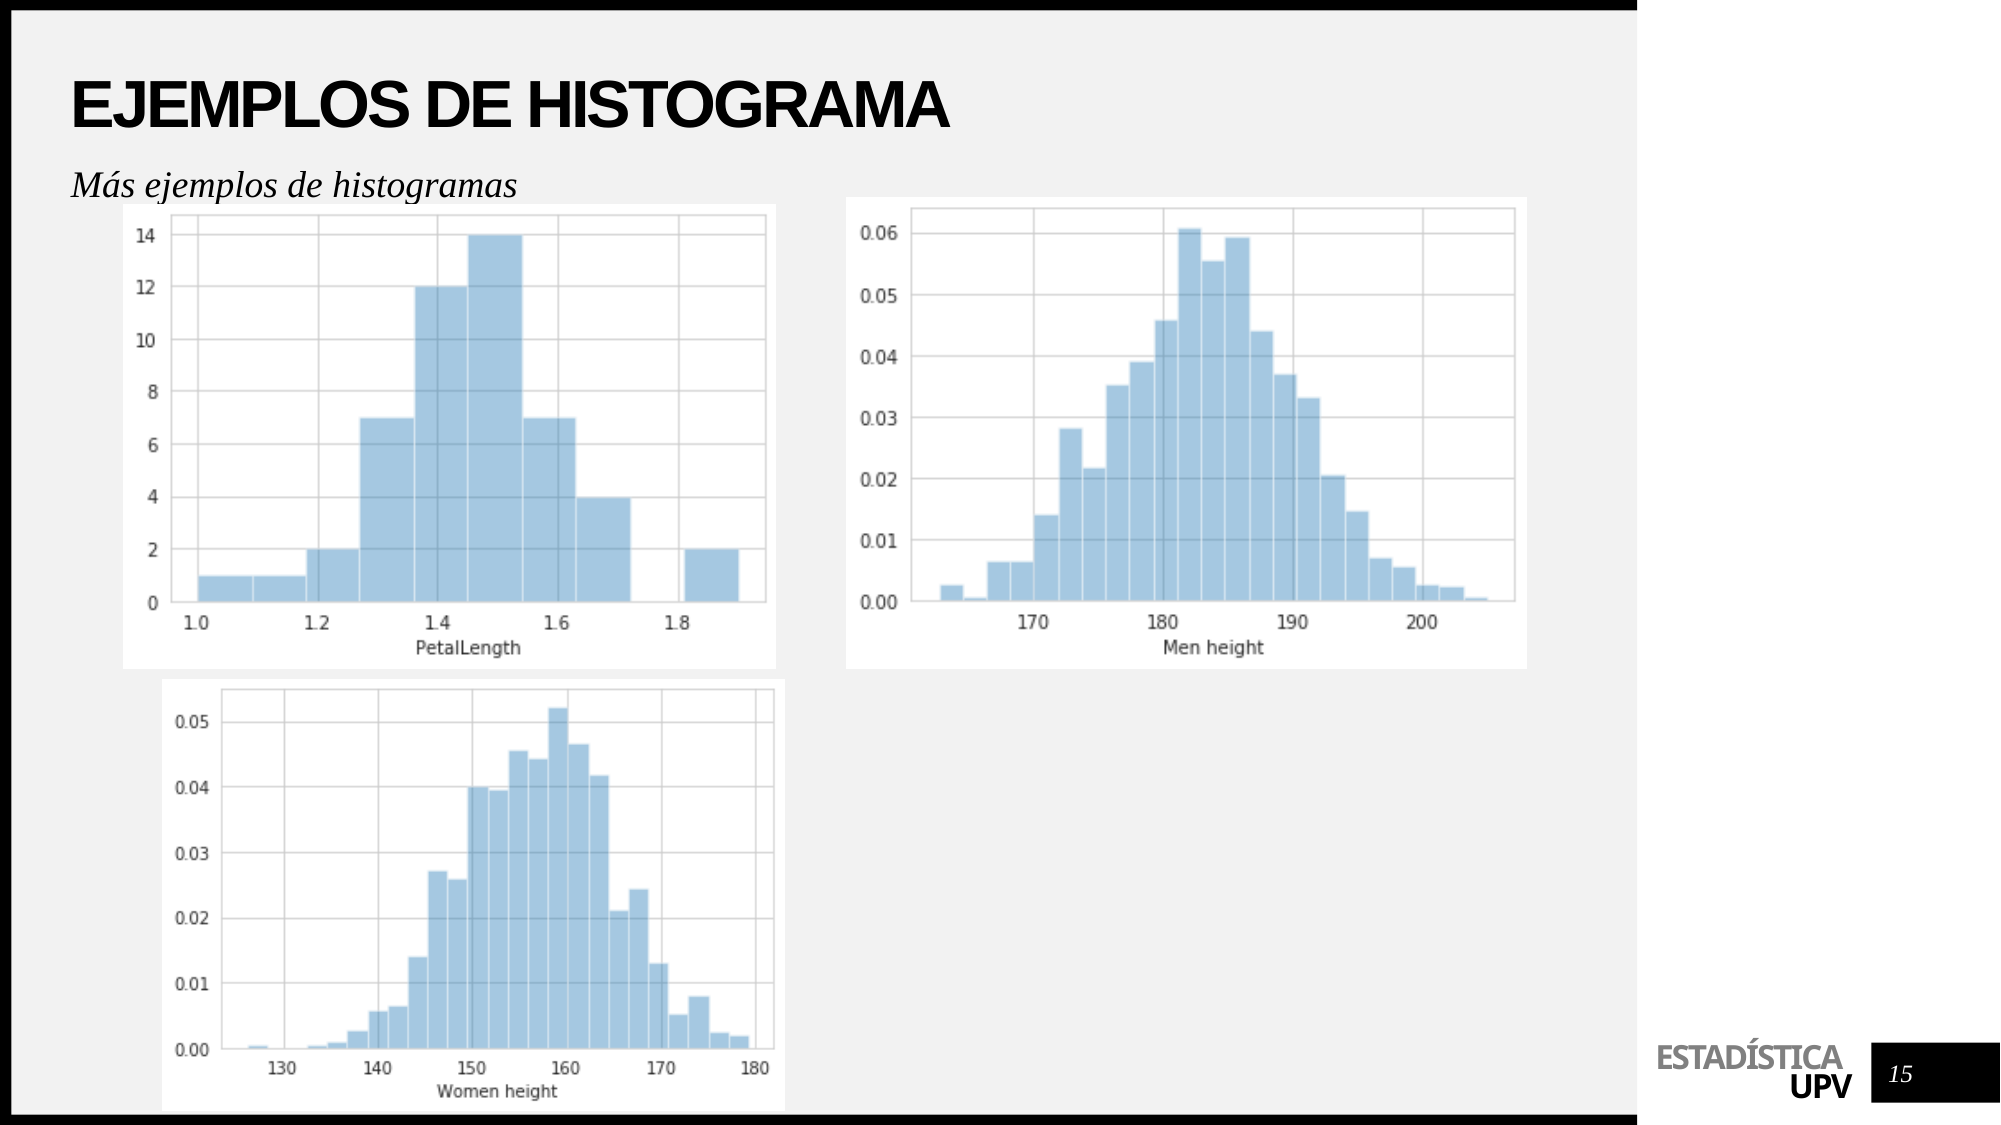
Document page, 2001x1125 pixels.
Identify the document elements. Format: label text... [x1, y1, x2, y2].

slide_number 15 [1877, 1050, 1924, 1096]
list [123, 204, 776, 669]
list Más ejemplos de histogramas [70, 165, 1580, 225]
title Ejemplos de histograma [70, 70, 1580, 142]
picture [162, 679, 785, 1111]
picture [846, 197, 1527, 669]
